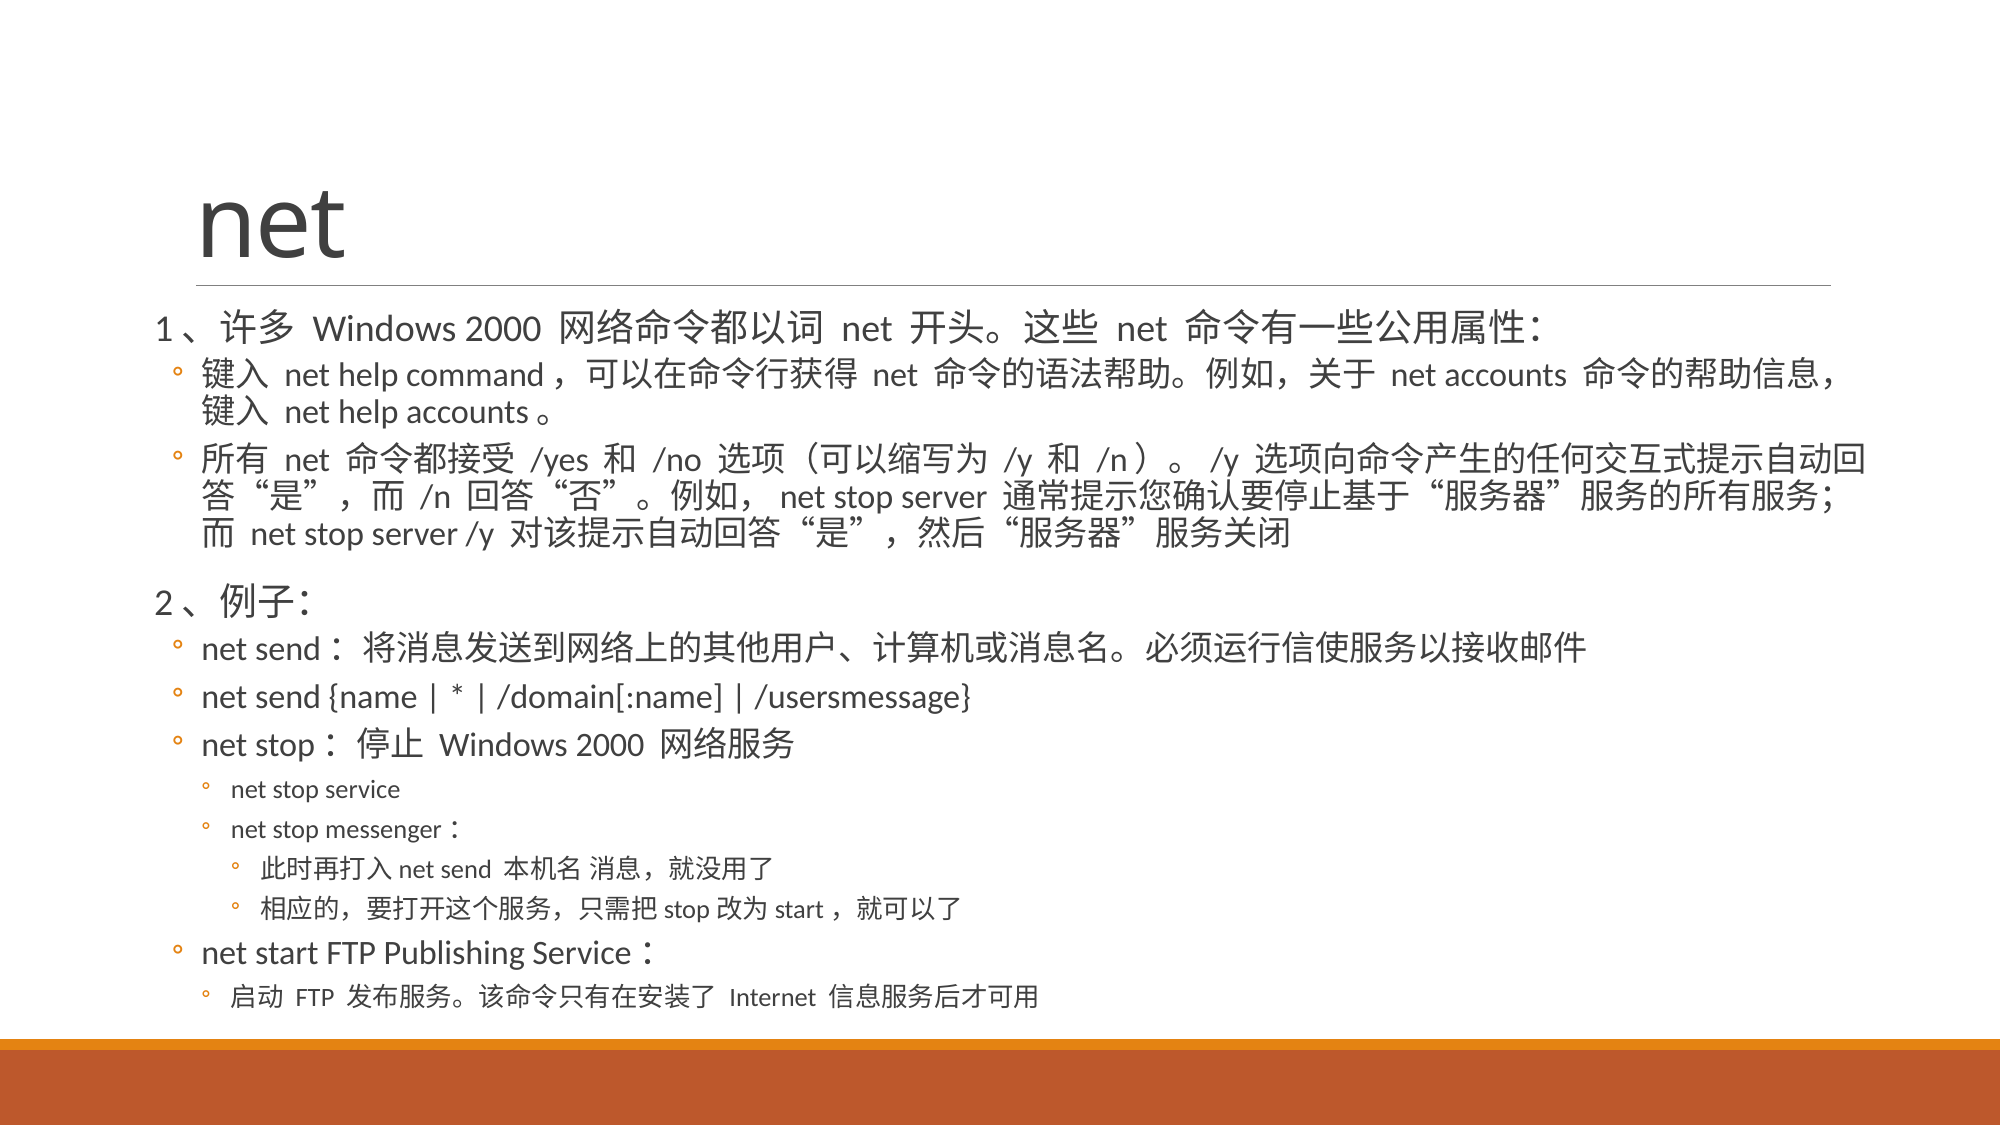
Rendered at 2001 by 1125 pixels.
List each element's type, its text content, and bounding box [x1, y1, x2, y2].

list 1、许多 Windows 2000 网络命令都以词 net 开头。这些 net 命令有一些公用属性： 键入 net help command，可以在命令行获得 net 命令的语法帮助。例如，关于 net accounts 命令的帮助信息，键入 net help accounts。 所有 net 命令都接受 /yes 和 /no 选项（可以缩写为 /y 和 /n）。/y 选项向命令产生的任何交互式提示自动回答“是”，而 /n 回答“否”。例如，net stop server 通常提示您确认要停止基于“服务器”服务的所有服务；而 net stop server /y 对该提示自动回答“是”，然后“服务器”服务关闭 2、例子： net send：将消息发送到网络上的其他用户、计算机或消息名。必须运行信使服务以接收邮件 net send {name | * | /domain[:name] | /usersmessage} net stop：停止 Windows 2000 网络服务 net stop service net stop messenger： 此时再打入net send 本机名 消息，就没用了 相应的，要打开这个服务，只需把stop改为start，就可以了 net start FTP Publishing Service： 启动 FTP 发布服务。该命令只有在安装了 Internet 信息服务后才可用 [139, 301, 1871, 1027]
title net [180, 47, 1830, 285]
